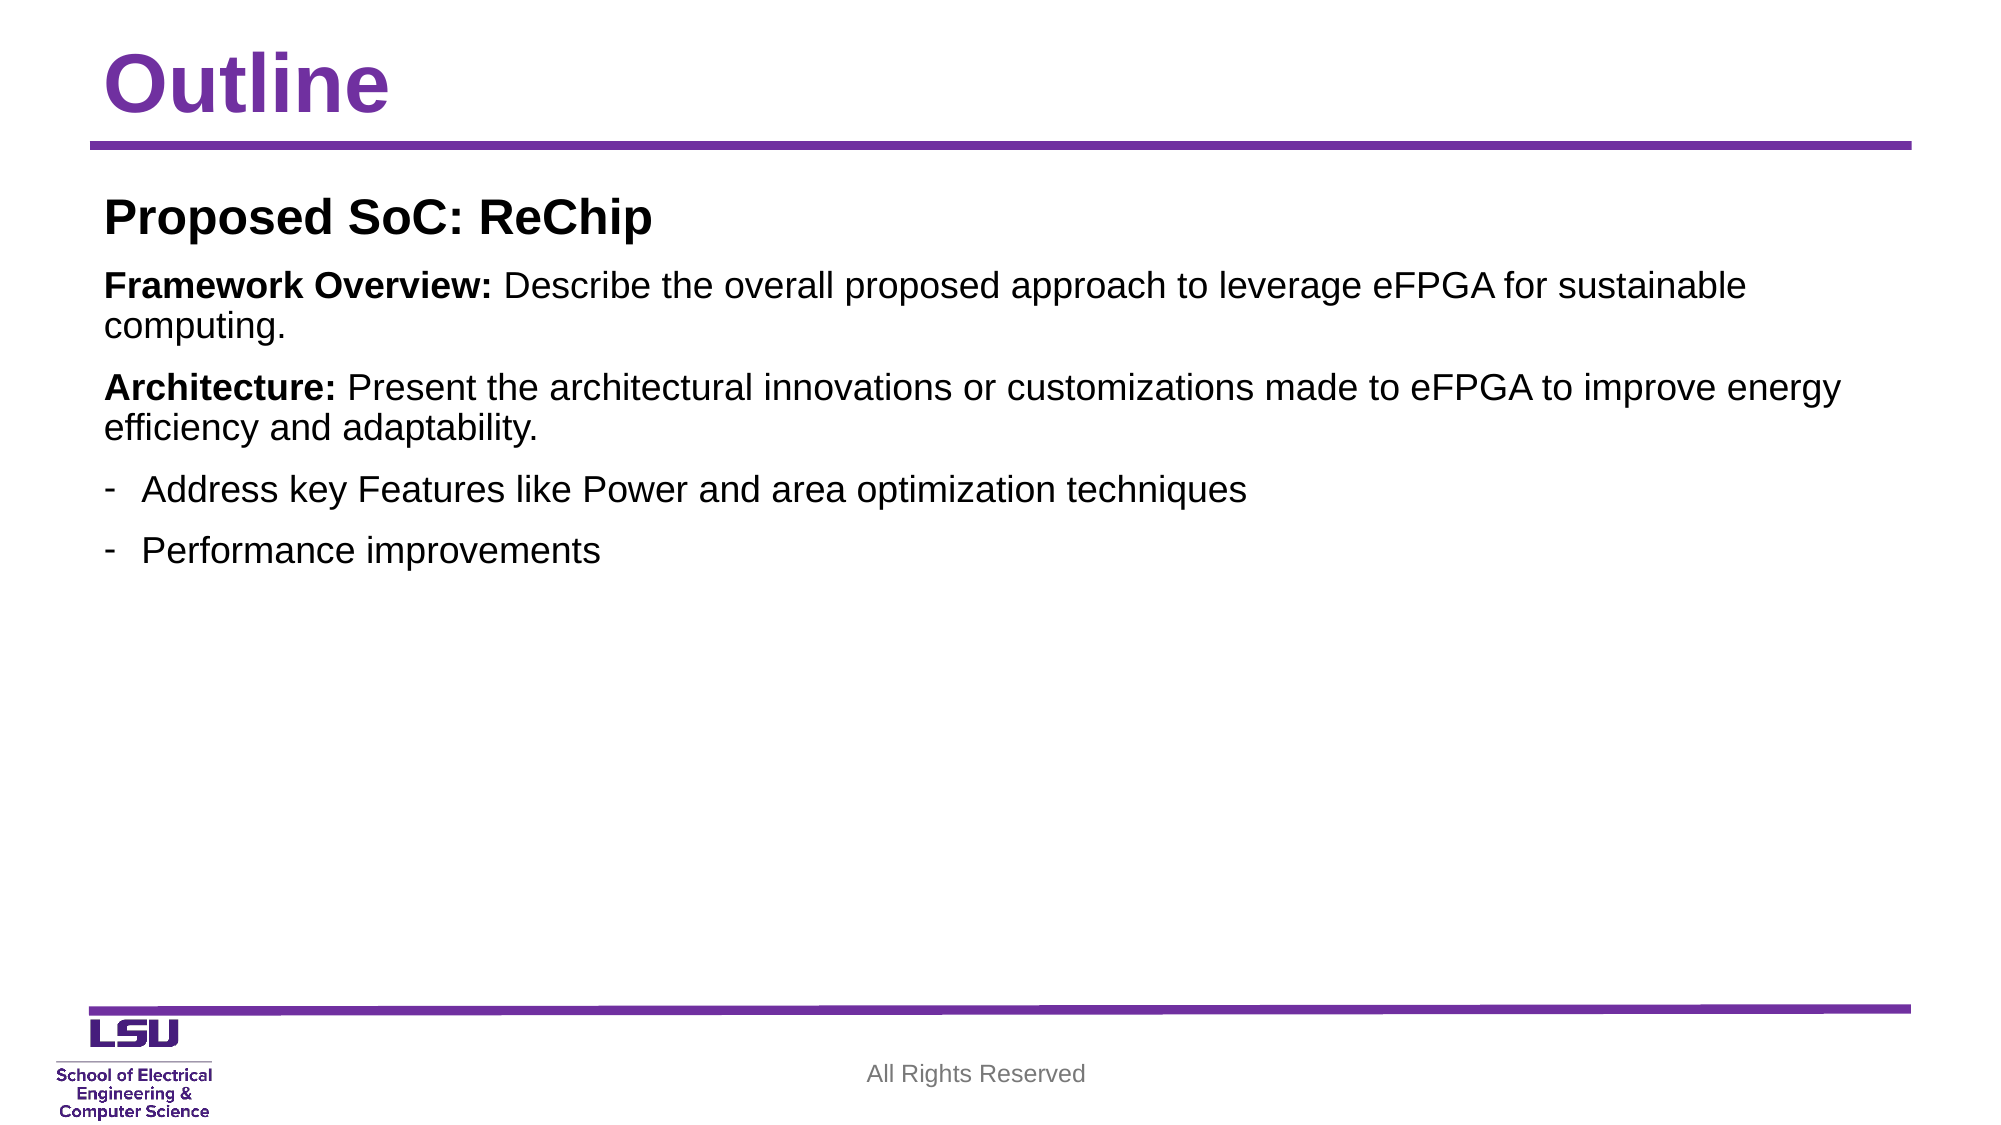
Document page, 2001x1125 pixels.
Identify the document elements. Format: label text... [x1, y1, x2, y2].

title Outline [89, 22, 1911, 150]
list Proposed SoC: ReChip Framework Overview: Describe the overall proposed approach to leverage eFPGA for sustainable computing. Architecture: Present the architectural innovations or customizations made to eFPGA to improve energy efficiency and adaptability. Address key Features like Power and area optimization techniques Performance improvements [89, 183, 1911, 1014]
picture [45, 1008, 222, 1125]
footer All Rights Reserved [639, 1042, 1315, 1103]
